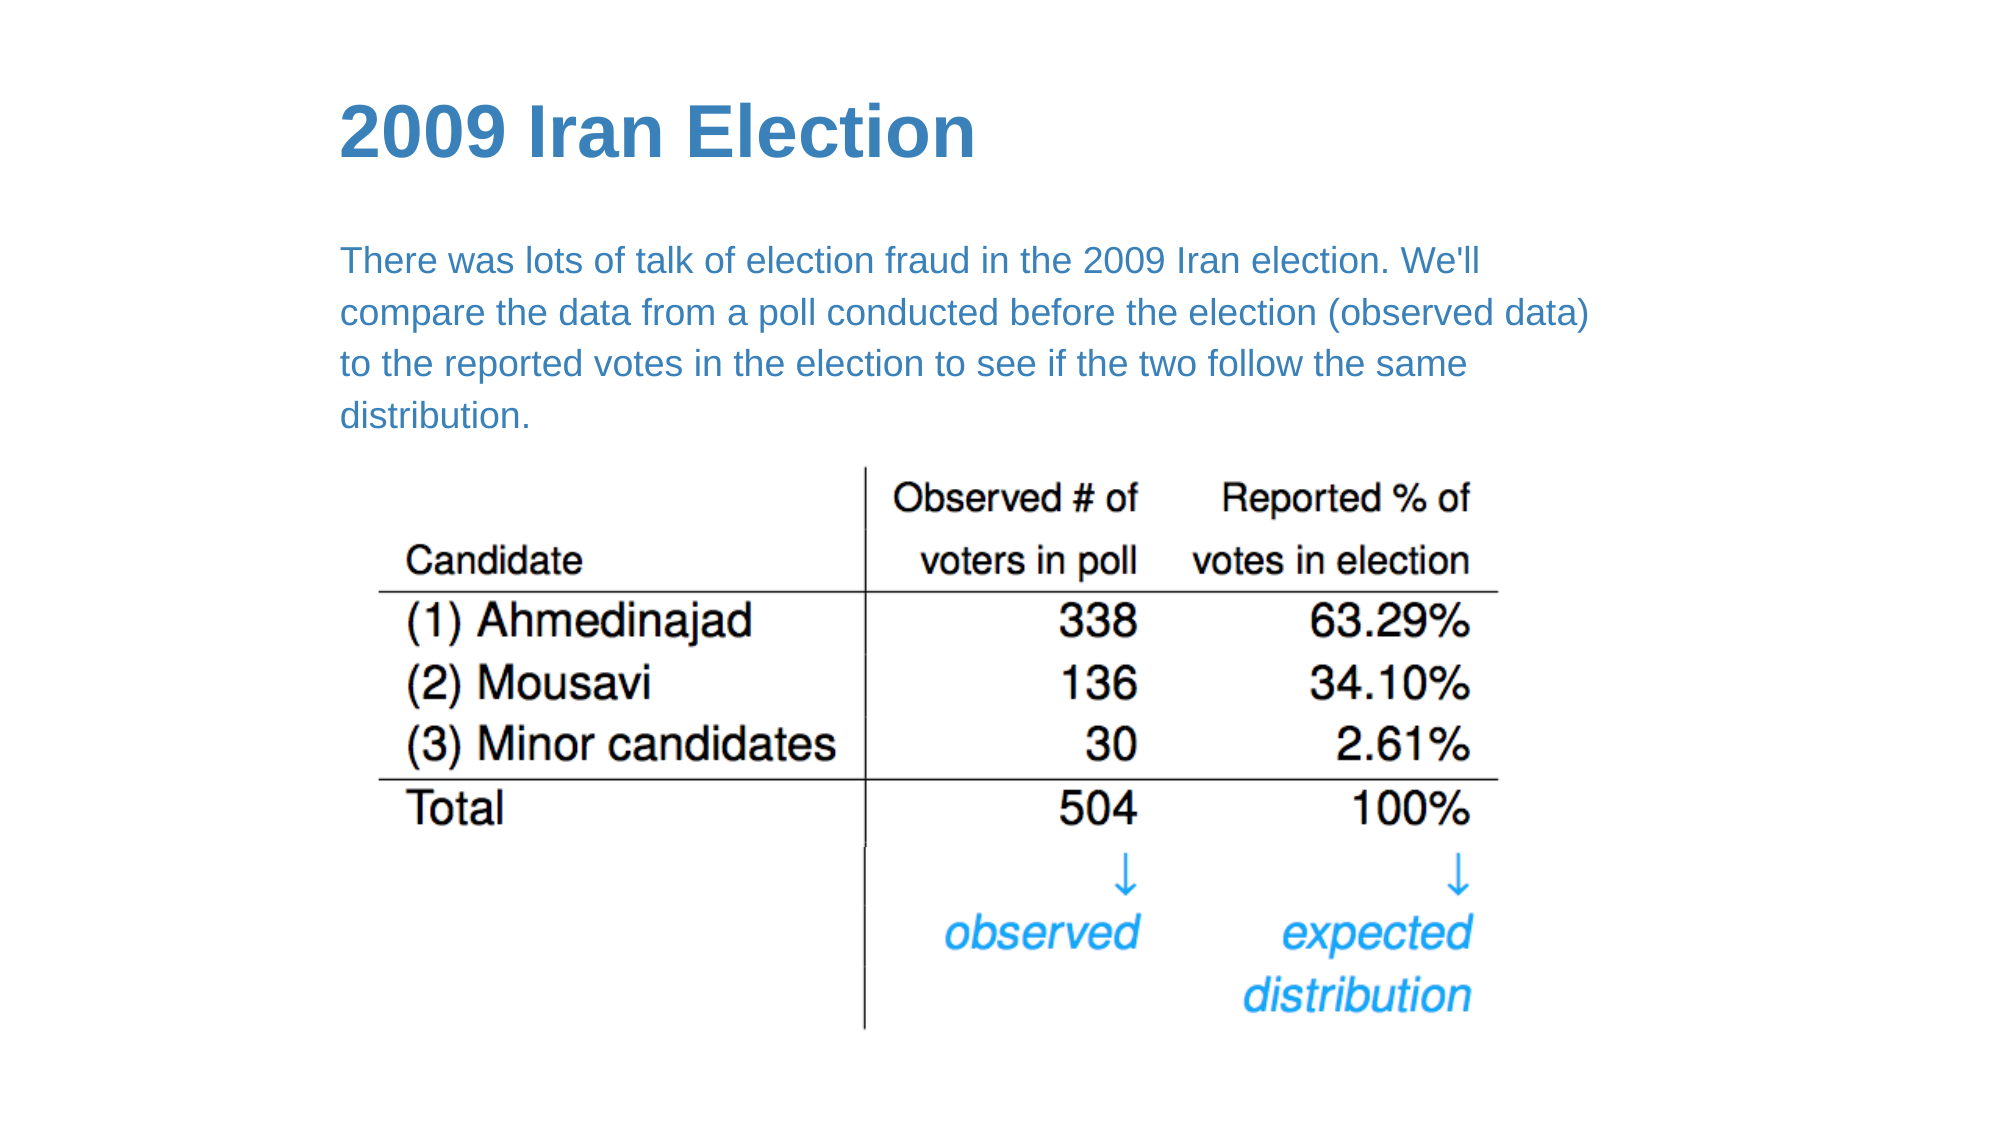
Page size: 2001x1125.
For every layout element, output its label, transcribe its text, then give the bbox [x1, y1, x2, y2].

picture [364, 463, 1528, 1044]
title 2009 Iran Election [324, 0, 1675, 188]
list There was lots of talk of election fraud in the 2009 Iran election. We'll compare the data from a poll conducted before the election (observed data) to the reported votes in the election to see if the two follow the same distribution. [325, 214, 1609, 337]
